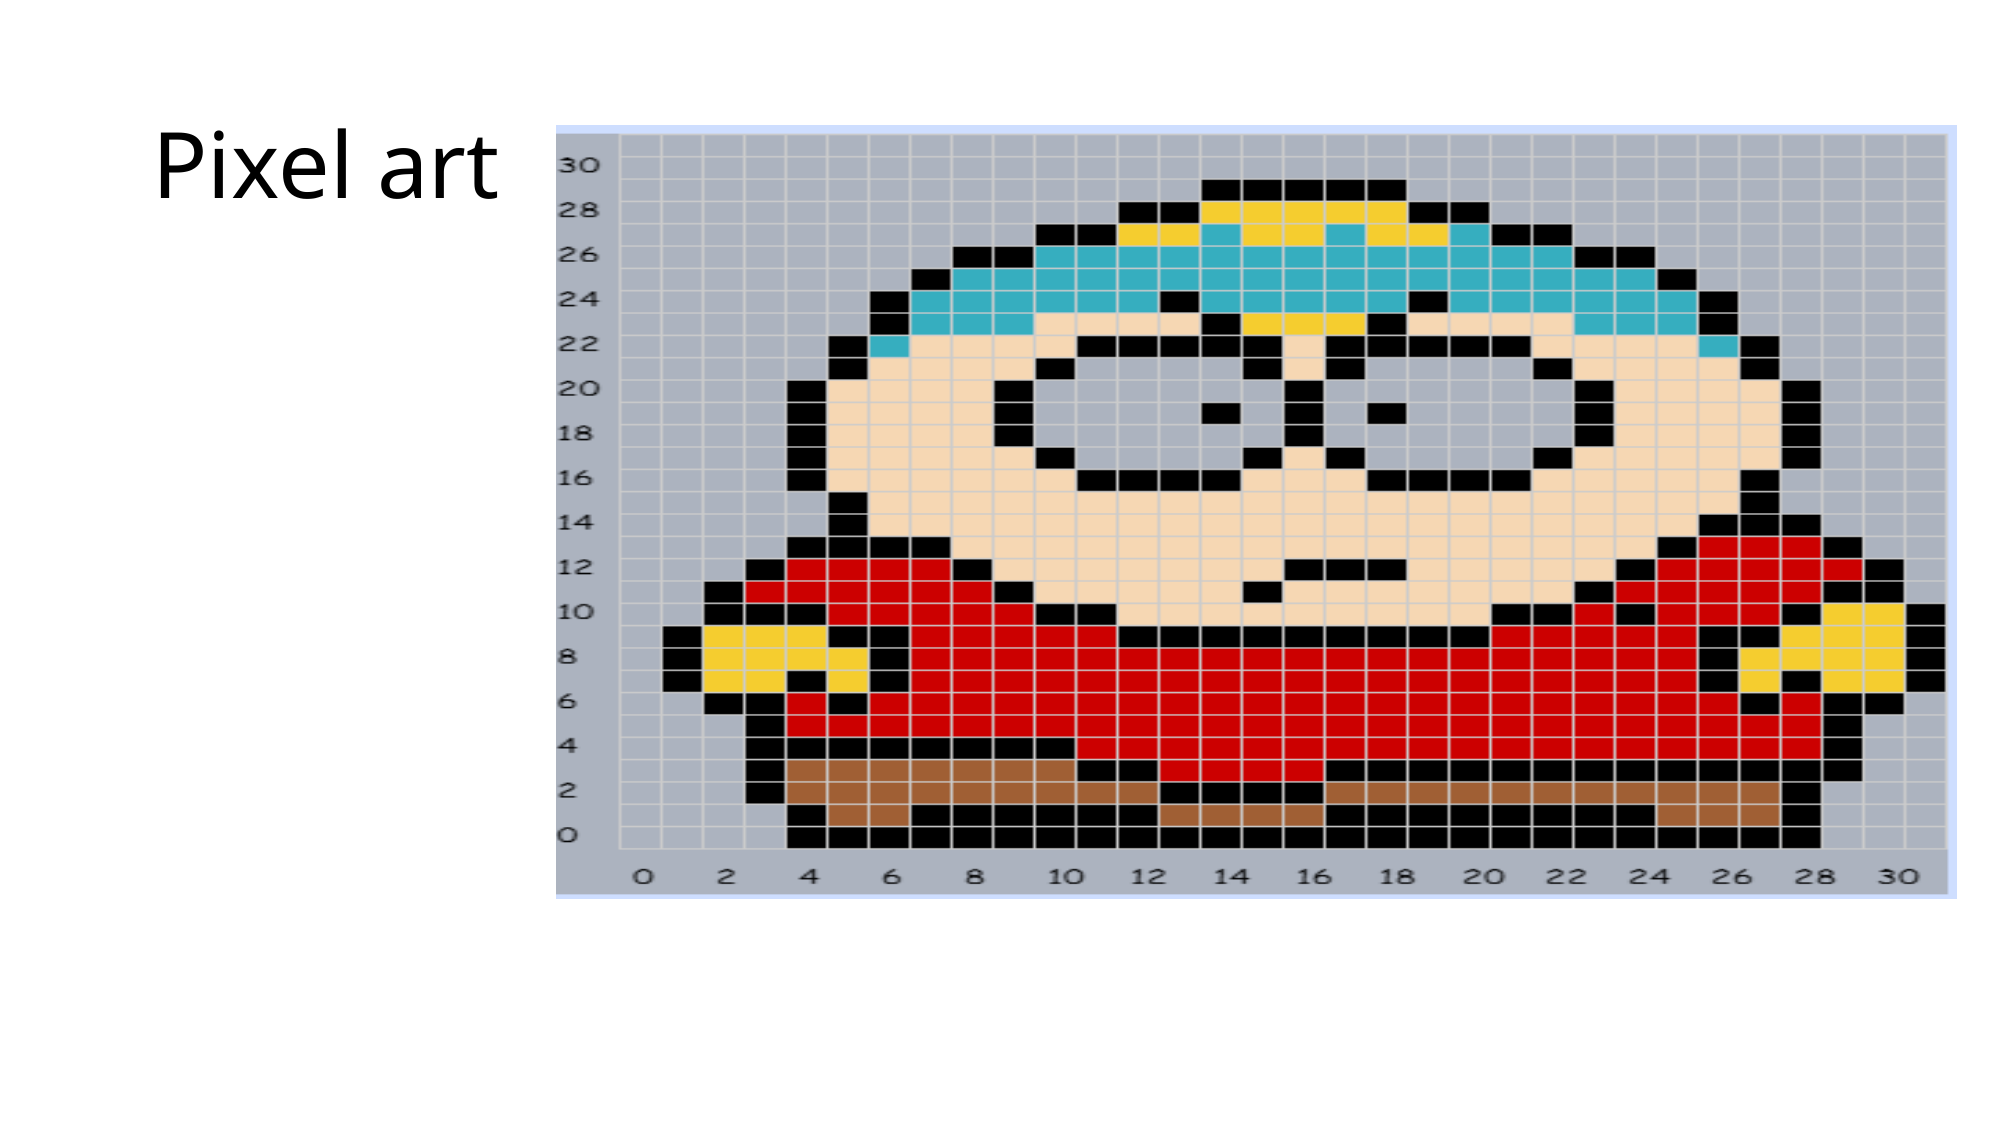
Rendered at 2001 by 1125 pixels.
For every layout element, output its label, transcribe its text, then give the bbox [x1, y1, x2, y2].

title Pixel art [137, 59, 1863, 278]
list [556, 125, 1957, 899]
